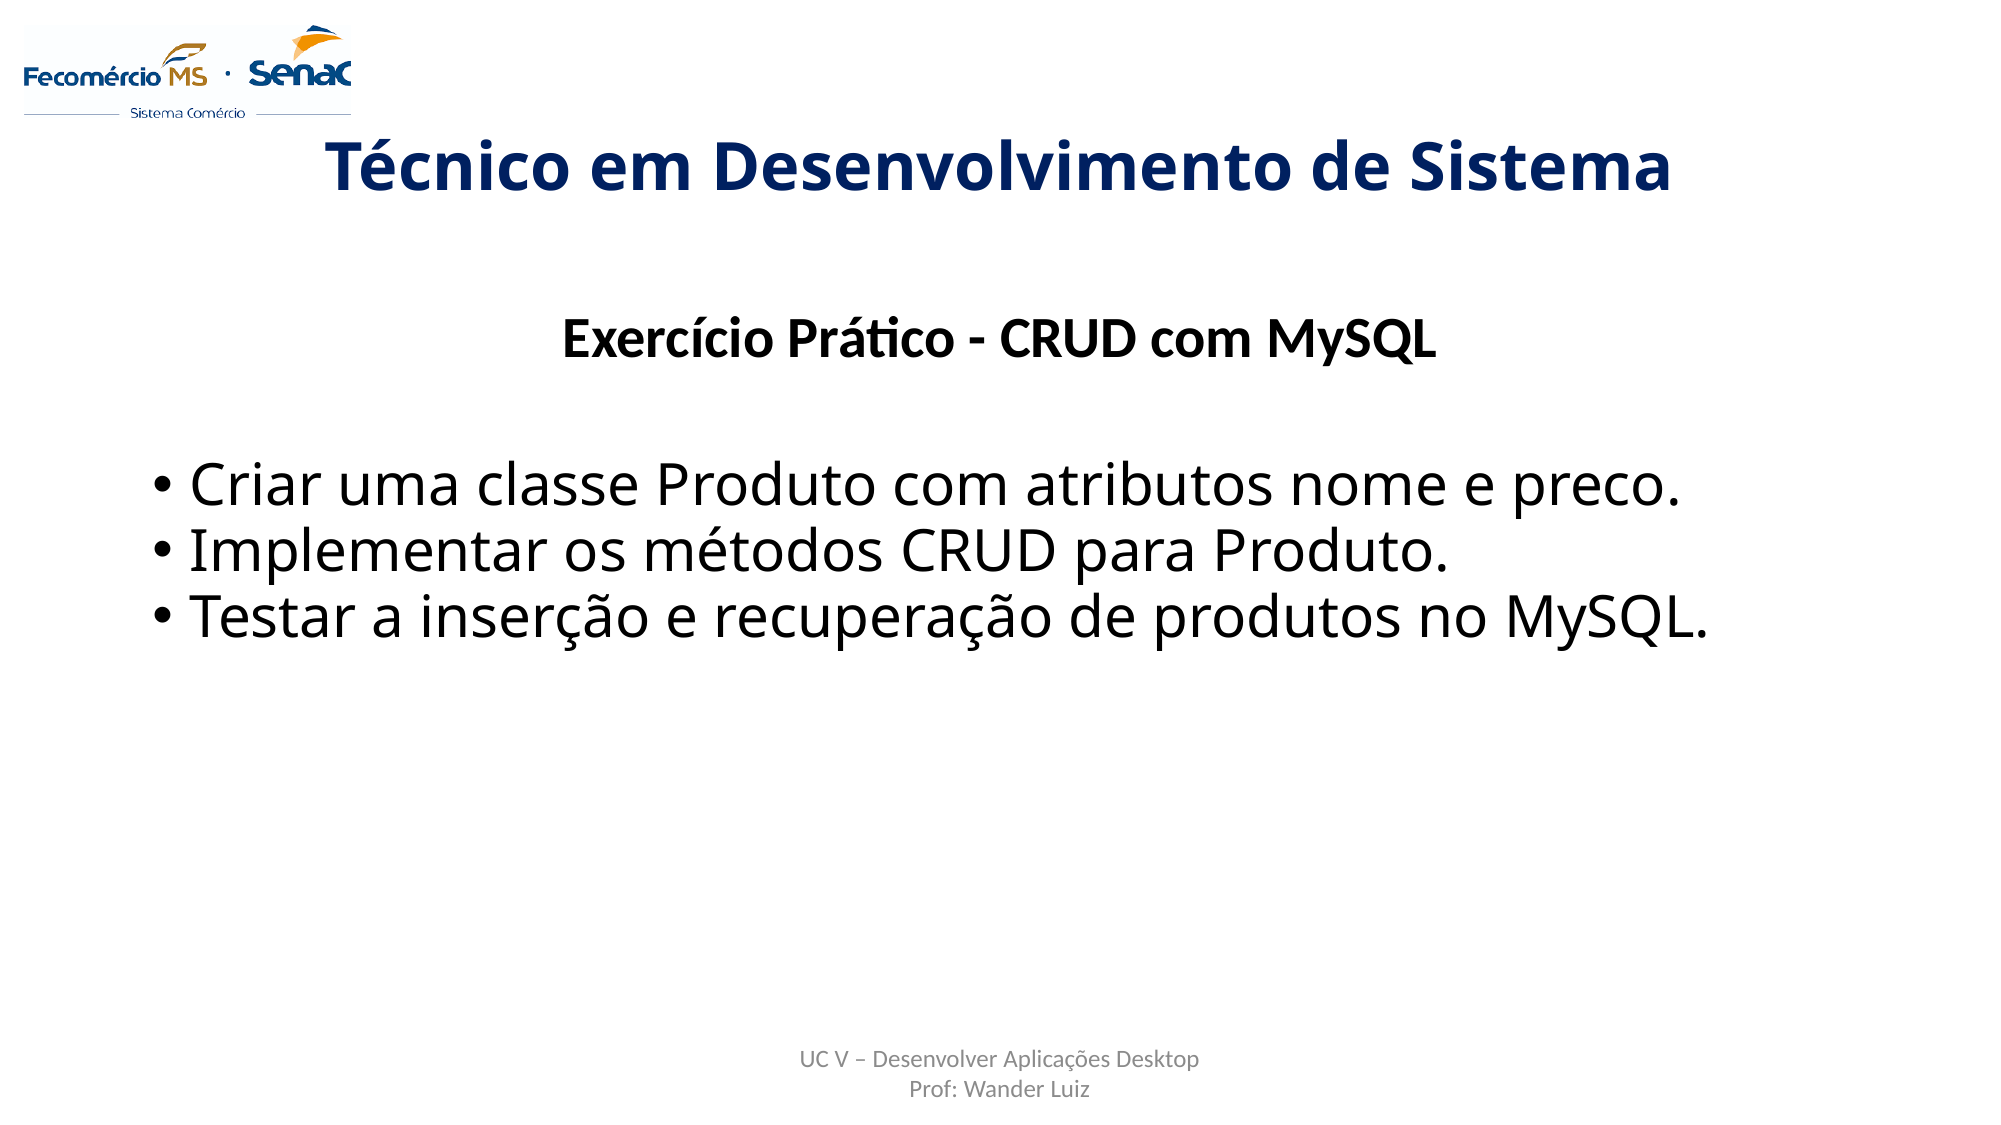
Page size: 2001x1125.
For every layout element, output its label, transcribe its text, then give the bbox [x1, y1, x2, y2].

picture [24, 25, 351, 118]
list Exercício Prático - CRUD com MySQL Criar uma classe Produto com atributos nome e preco. Implementar os métodos CRUD para Produto. Testar a inserção e recuperação de produtos no MySQL. [137, 299, 1863, 1014]
footer UC V – Desenvolver Aplicações Desktop Prof: Wander Luiz [662, 1042, 1338, 1103]
title Técnico em Desenvolvimento de Sistema [137, 59, 1863, 278]
